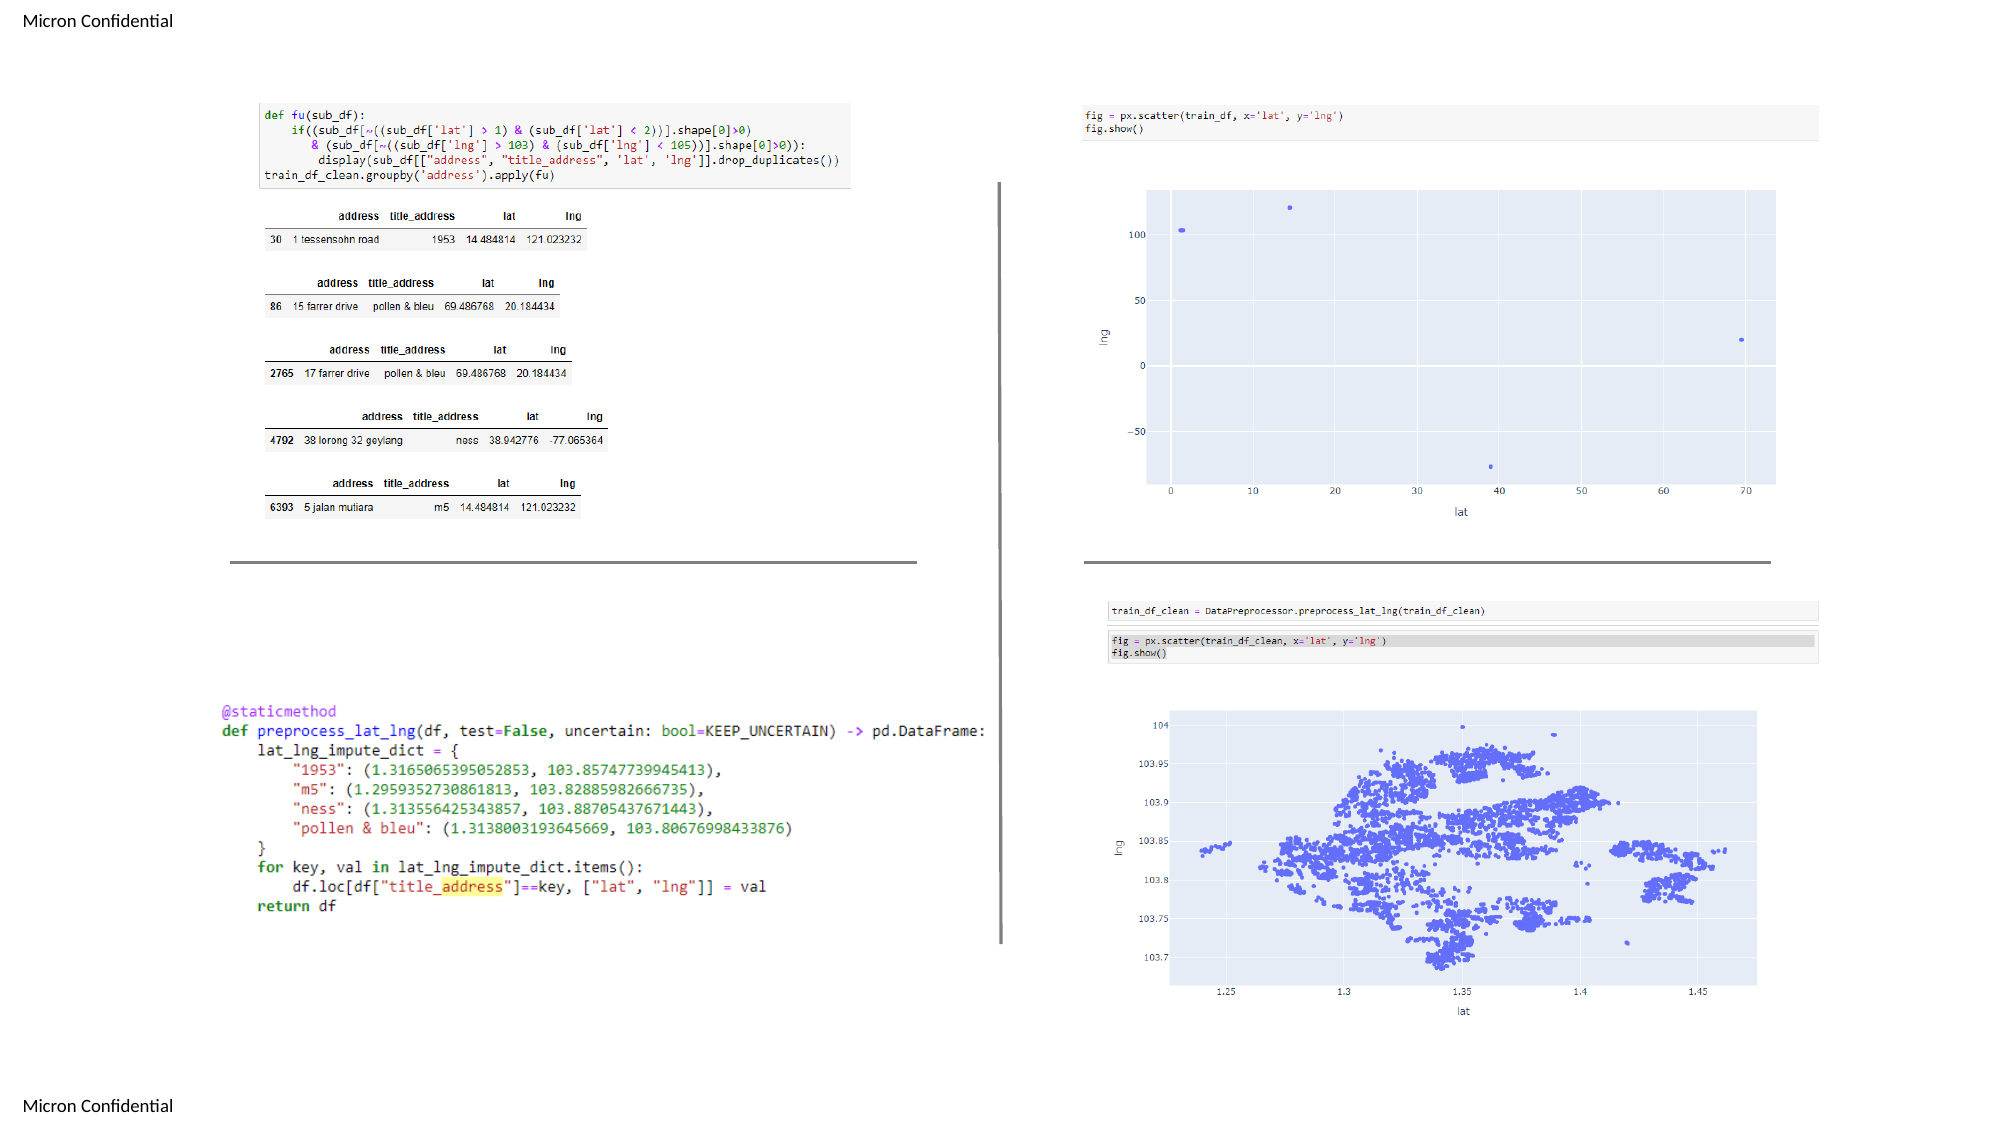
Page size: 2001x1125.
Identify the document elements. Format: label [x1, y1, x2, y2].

picture [1107, 601, 1819, 1020]
picture [219, 704, 996, 917]
picture [1082, 105, 1819, 523]
picture [259, 103, 851, 523]
